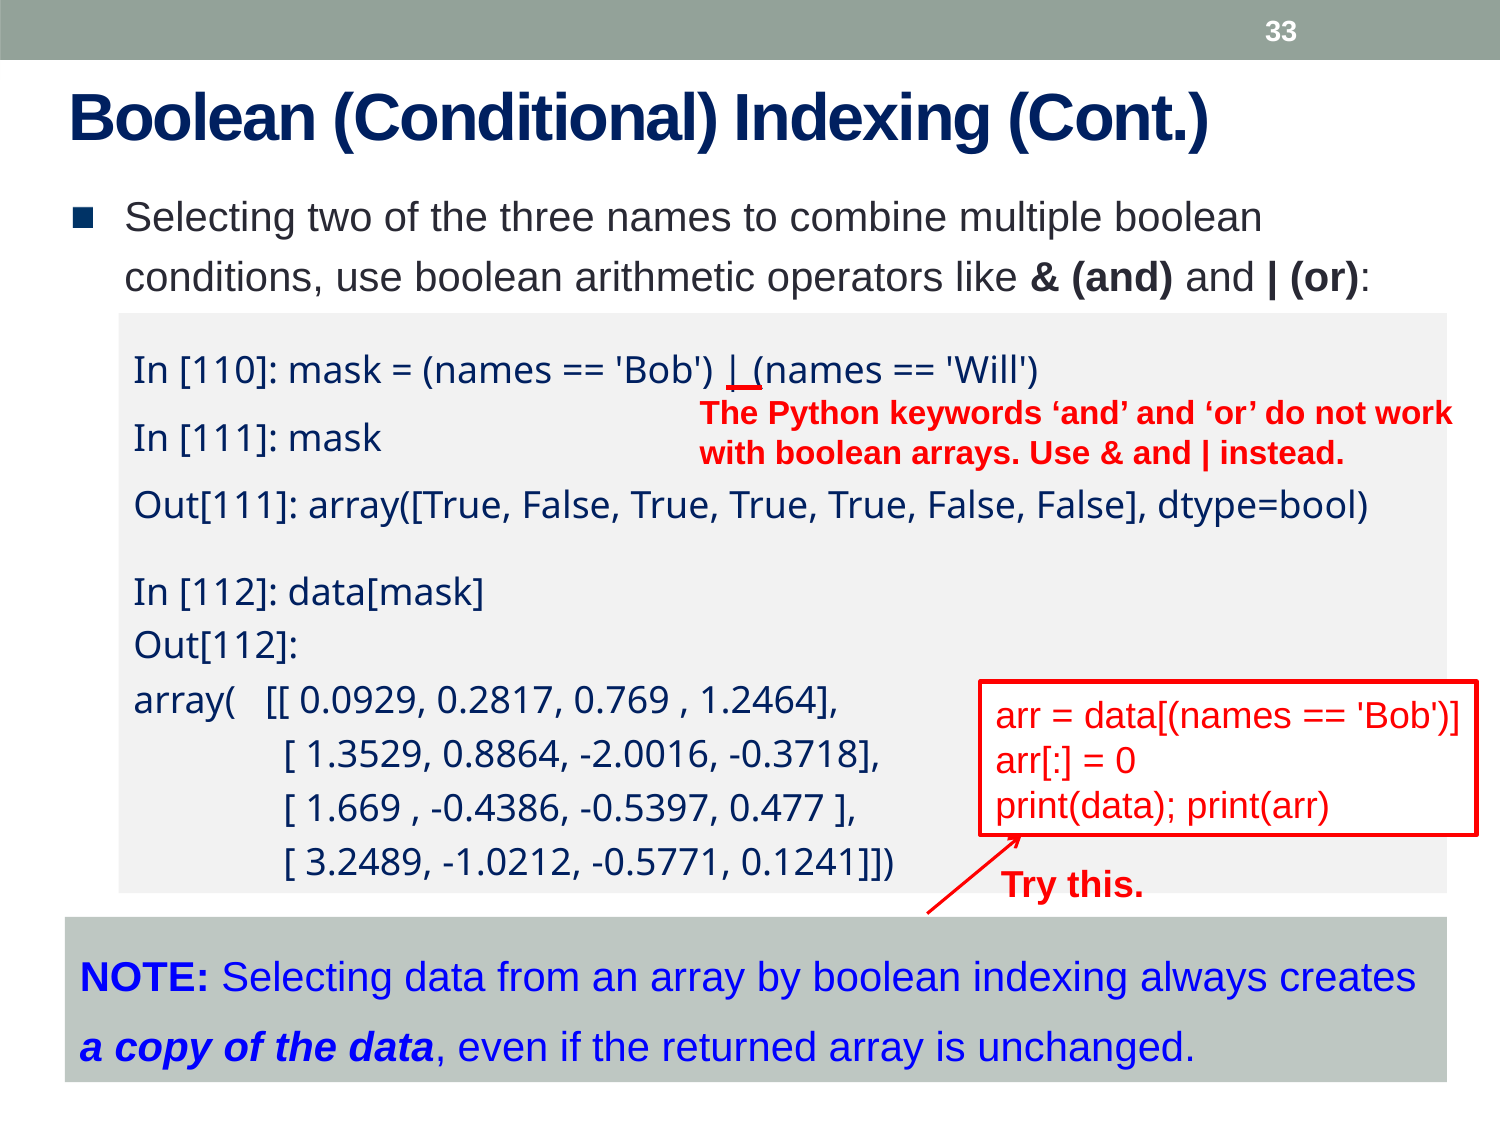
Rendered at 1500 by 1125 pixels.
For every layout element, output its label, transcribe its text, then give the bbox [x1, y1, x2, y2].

picture [68, 202, 93, 228]
text_box Try this. [1031, 852, 1176, 912]
slide_number 33 [1250, 3, 1425, 57]
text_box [926, 834, 1022, 914]
text_box arr = data[(names == 'Bob')] arr[:] = 0 print(data); print(arr) [978, 679, 1479, 837]
title Boolean (Conditional) Indexing (Cont.) [53, 54, 1500, 173]
text_box NOTE: Selecting data from an array by boolean indexing always creates a copy of the data, even if the returned array is unchanged. [63, 915, 1449, 1084]
text_box The Python keywords ‘and’ and ‘or’ do not work with boolean arrays. Use & and | instead. [684, 383, 1500, 479]
list Selecting two of the three names to combine multiple boolean conditions, use boolean arithmetic operators like & (and) and | (or): [53, 172, 1453, 350]
text_box In [110]: mask = (names == 'Bob') | (names == 'Will') In [111]: mask Out[111]: array([True, False, True, True, True, False, False], dtype=bool) In [112]: data[mask] Out[112]: array( [[ 0.0929, 0.2817, 0.769 , 1.2464], [ 1.3529, 0.8864, -2.0016, -0.3718], [ 1.669 , -0.4386, -0.5397, 0.477 ], [ 3.2489, -1.0212, -0.5771, 0.1241]]) [116, 311, 1449, 895]
